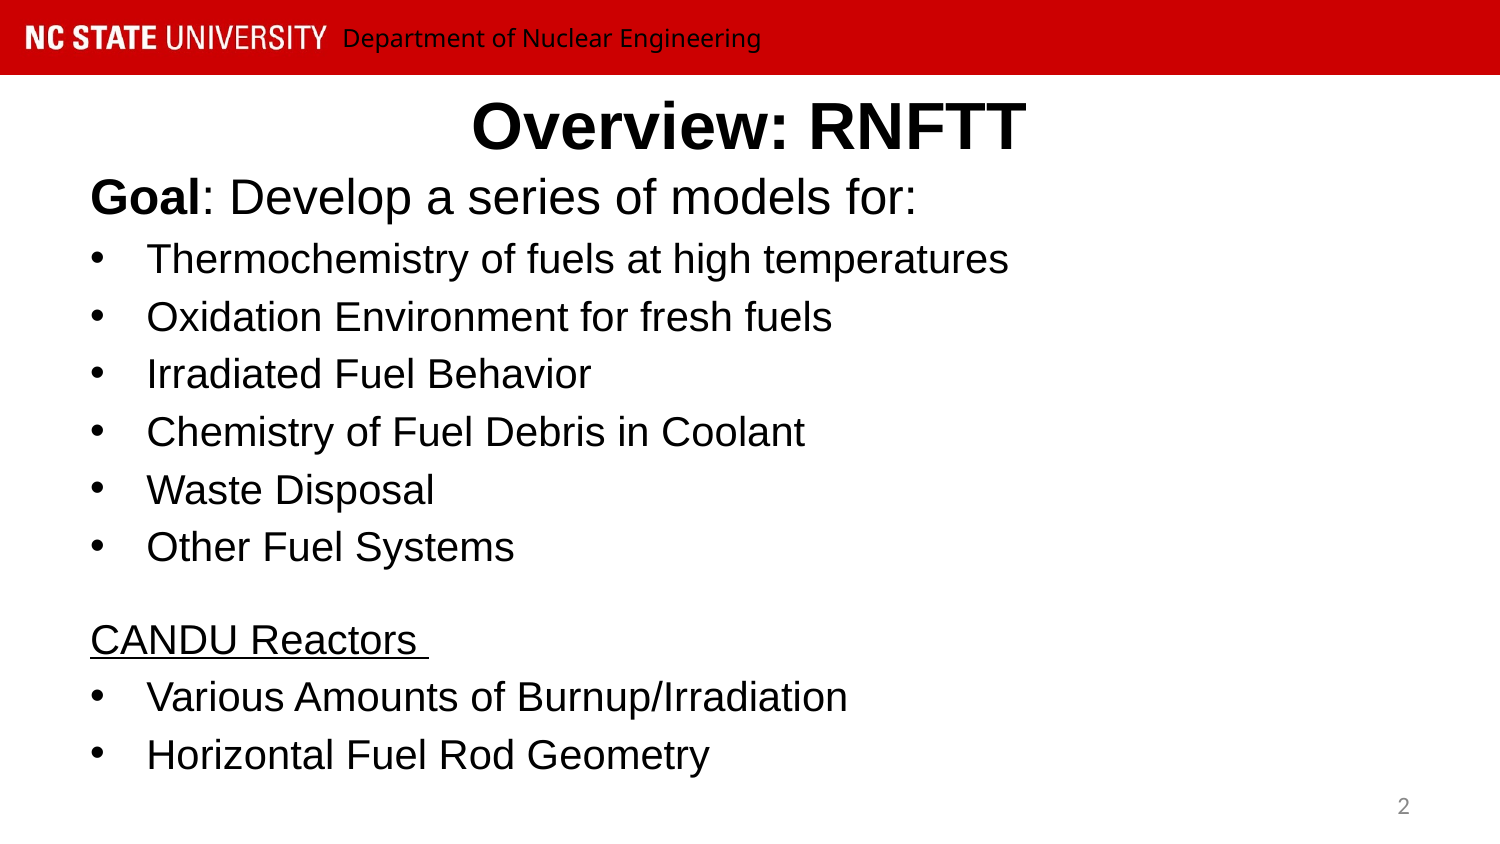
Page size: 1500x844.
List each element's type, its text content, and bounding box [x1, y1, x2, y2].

slide_number 2 [1074, 782, 1425, 827]
list Goal: Develop a series of models for: Thermochemistry of fuels at high temperatures Oxidation Environment for fresh fuels Irradiated Fuel Behavior Chemistry of Fuel Debris in Coolant Waste Disposal Other Fuel Systems CANDU Reactors Various Amounts of Burnup/Irradiation Horizontal Fuel Rod Geometry [75, 157, 1198, 802]
picture [0, 0, 1500, 75]
title Overview: RNFTT [75, 57, 1425, 189]
